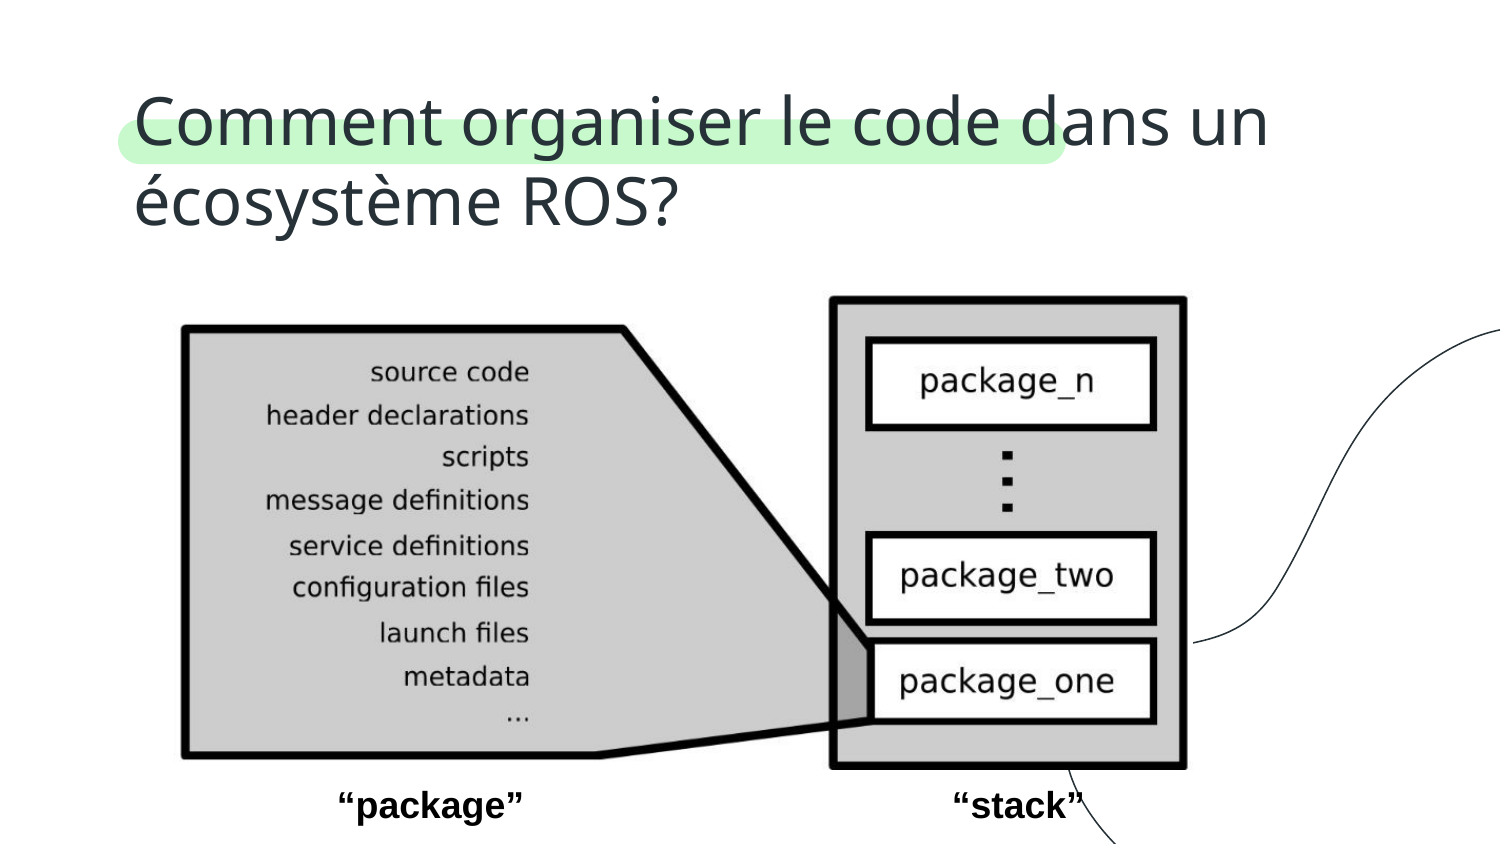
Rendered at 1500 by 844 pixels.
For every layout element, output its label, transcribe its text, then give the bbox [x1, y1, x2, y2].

text_box “stack” [949, 778, 1088, 826]
text_box “package” [334, 778, 527, 826]
picture [173, 289, 1193, 770]
title Comment organiser le code dans un écosystème ROS? [118, 63, 1452, 165]
